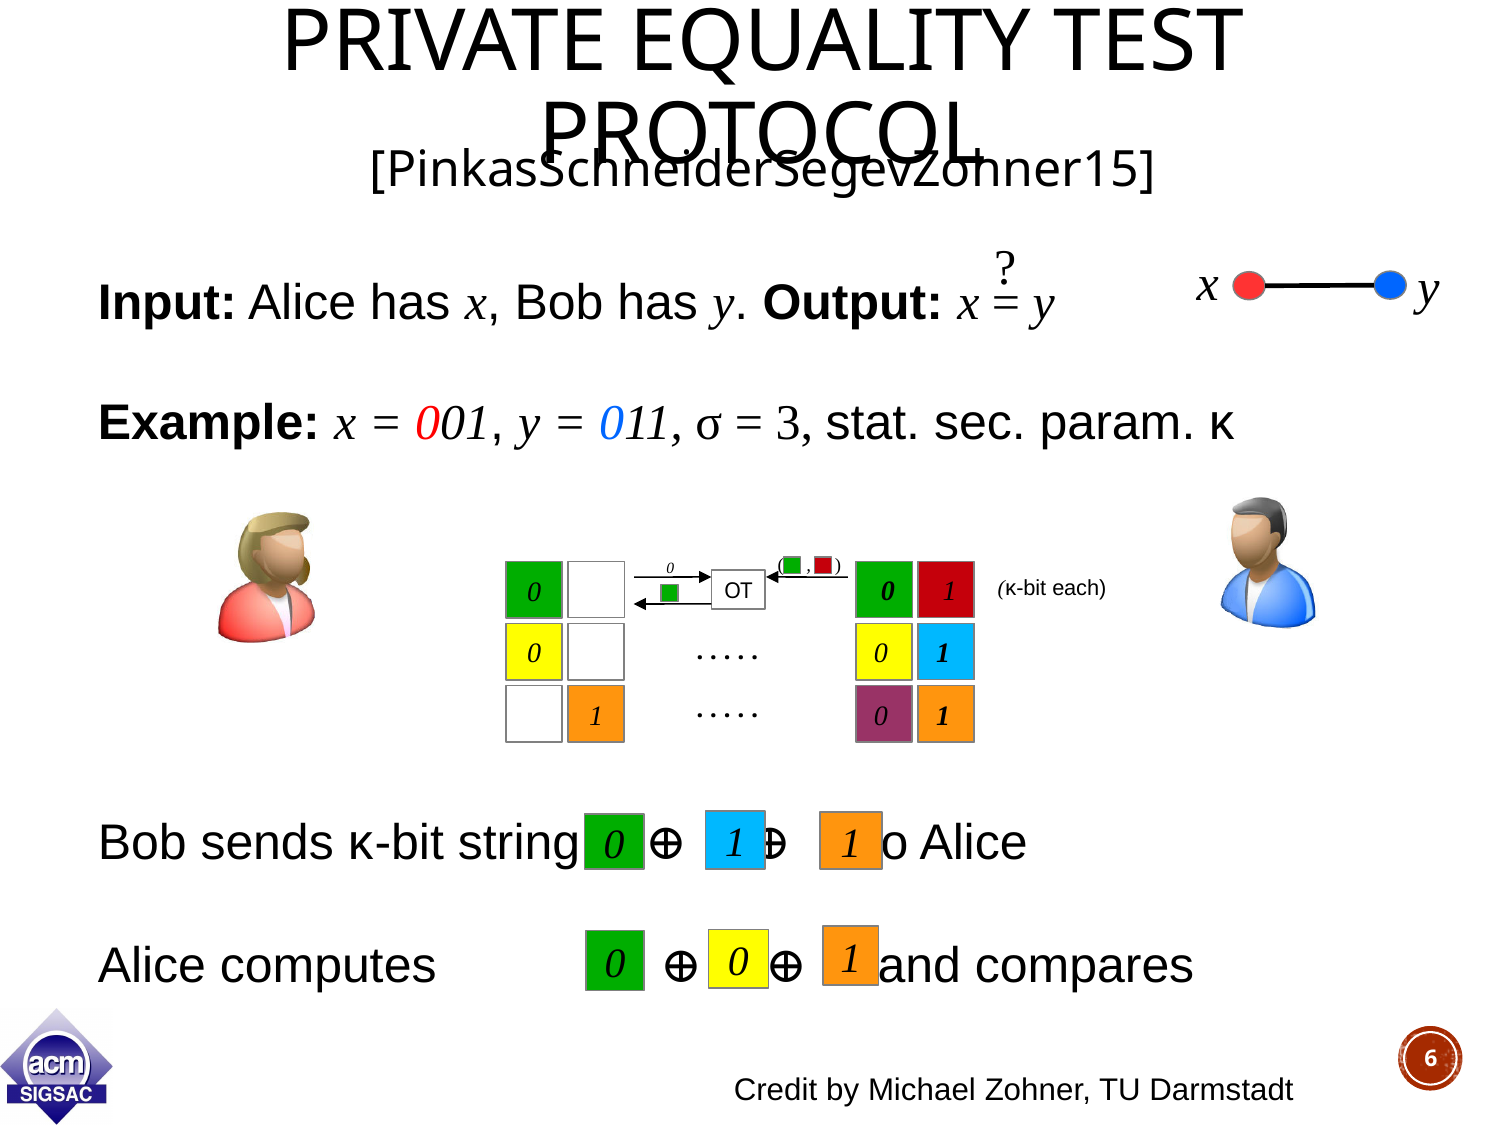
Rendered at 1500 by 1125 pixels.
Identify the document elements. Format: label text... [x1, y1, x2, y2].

picture [0, 1008, 113, 1125]
text_box [783, 556, 801, 574]
picture [217, 511, 315, 643]
text_box 0 [856, 561, 913, 618]
text_box 1 [917, 623, 975, 680]
text_box 0 [708, 929, 769, 989]
text_box Input: Alice has x, Bob has y. Output: x = y Example: x = 001, y = 011, σ = 3, stat. sec. param. κ Bob sends κ-bit string ⊕ ⊕ to Alice Alice computes ⊕ ⊕ and compares [86, 264, 1471, 1053]
text_box 0 [655, 552, 680, 582]
text_box . . . . . [685, 628, 790, 670]
text_box (κ-bit each) [986, 568, 1122, 606]
text_box ? [982, 228, 1018, 274]
text_box OT [711, 570, 765, 609]
text_box [680, 570, 712, 584]
text_box 1 [917, 561, 975, 618]
text_box 1 [823, 926, 879, 985]
text_box [1374, 271, 1407, 300]
text_box 0 [855, 685, 913, 742]
text_box y [1406, 249, 1445, 306]
text_box 0 [855, 623, 913, 680]
text_box 1 [819, 811, 882, 869]
text_box [814, 556, 832, 574]
text_box 1 [917, 685, 975, 742]
text_box [1239, 271, 1265, 300]
text_box 0 [586, 930, 644, 991]
slide_number 6 [1391, 1053, 1471, 1089]
text_box 0 [506, 561, 563, 618]
text_box private equality test protocol [144, 0, 1382, 137]
text_box 1 [567, 685, 625, 742]
text_box [661, 584, 678, 602]
text_box . . . . . [685, 686, 790, 728]
text_box [568, 561, 625, 618]
text_box [567, 623, 625, 680]
text_box 0 [506, 623, 563, 680]
text_box ( , ) [766, 547, 873, 583]
text_box x [1185, 244, 1239, 310]
text_box 1 [705, 811, 765, 869]
picture [1214, 495, 1319, 629]
text_box 0 [584, 813, 644, 869]
text_box [633, 597, 712, 611]
text_box [PinkasSchneiderSegevZohner15] [144, 137, 1382, 216]
text_box [506, 685, 563, 742]
text_box Credit by Michael Zohner, TU Darmstadt [412, 1064, 1300, 1092]
